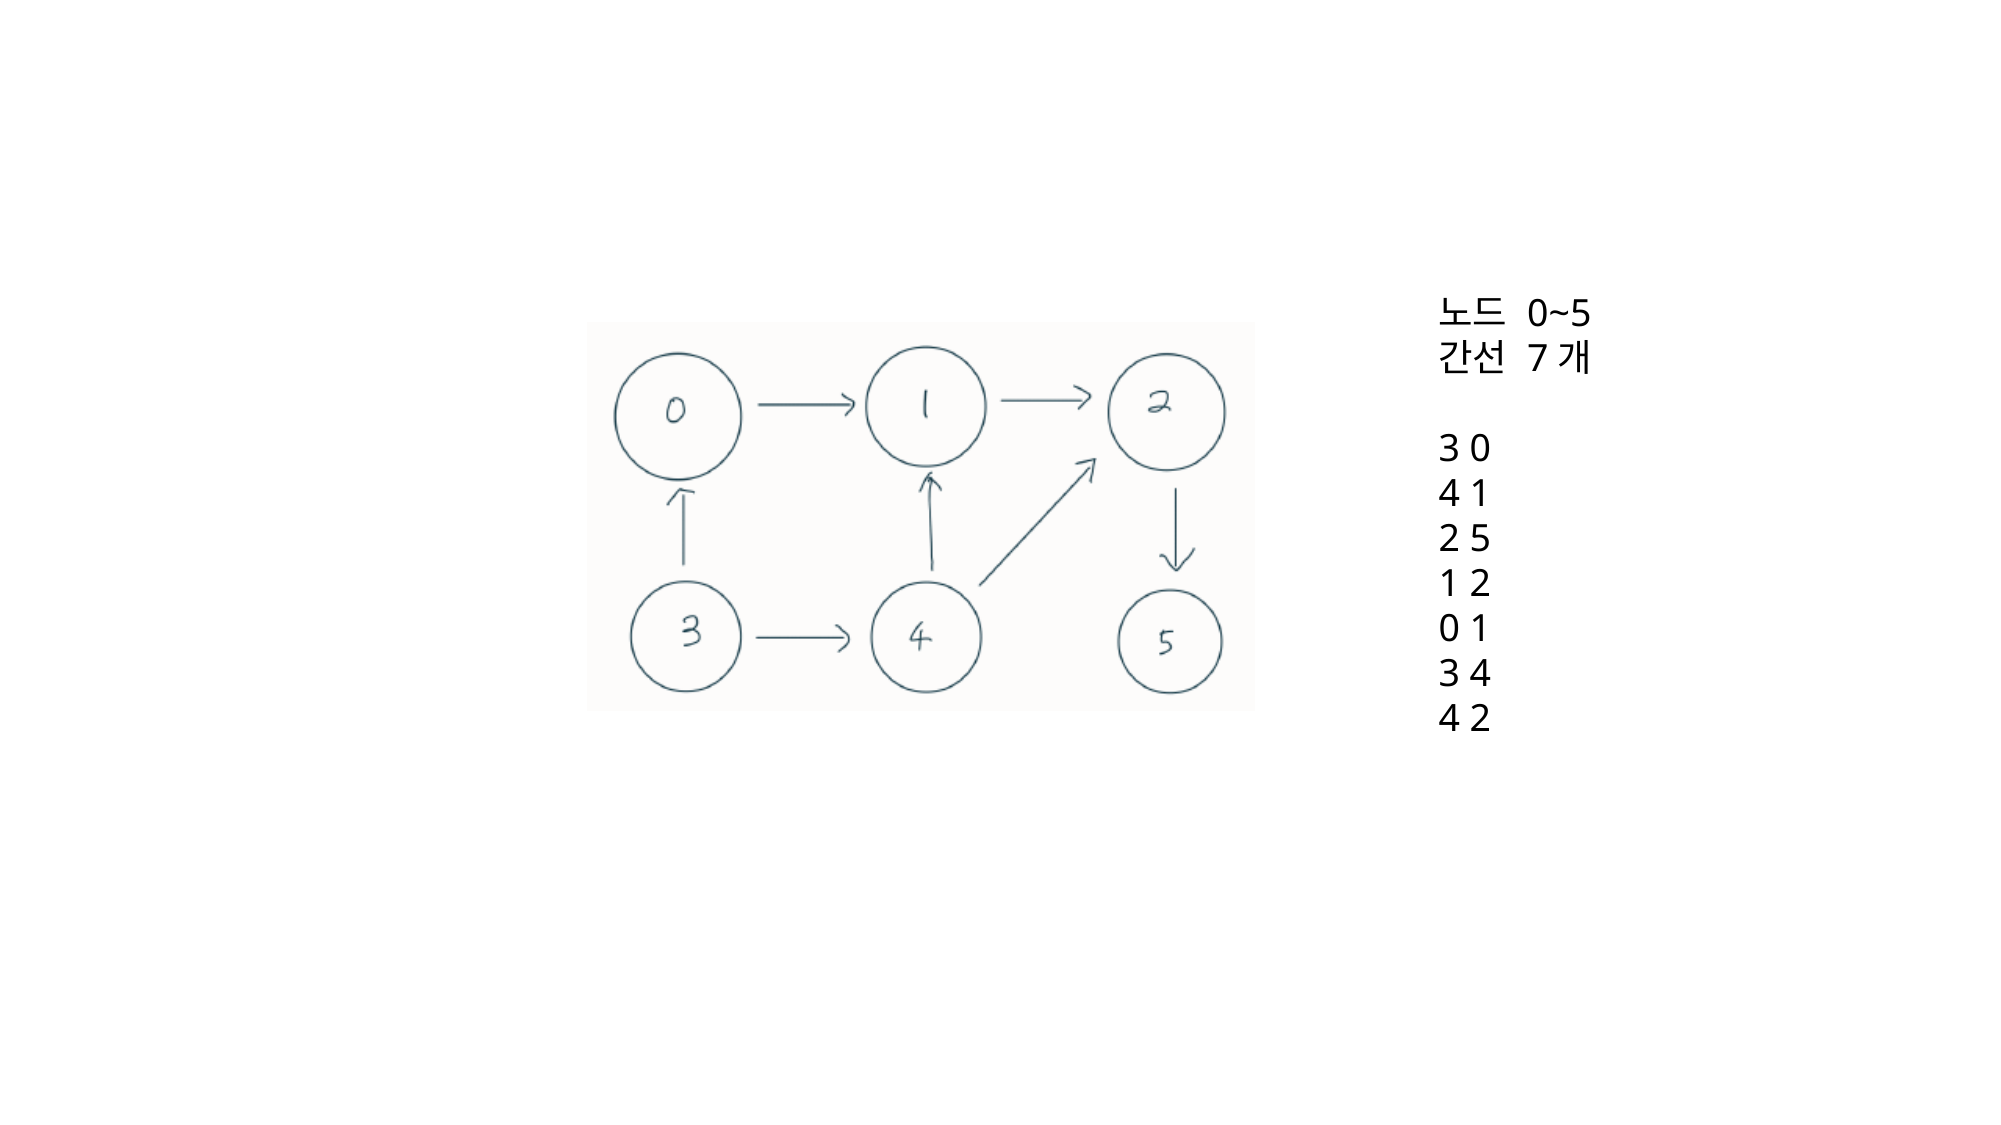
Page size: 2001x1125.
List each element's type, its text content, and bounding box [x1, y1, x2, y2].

text_box 노드 0~5 간선 7개 3 0 4 1 2 5 1 2 0 1 3 4 4 2 [1423, 281, 2000, 747]
picture [587, 322, 1255, 711]
